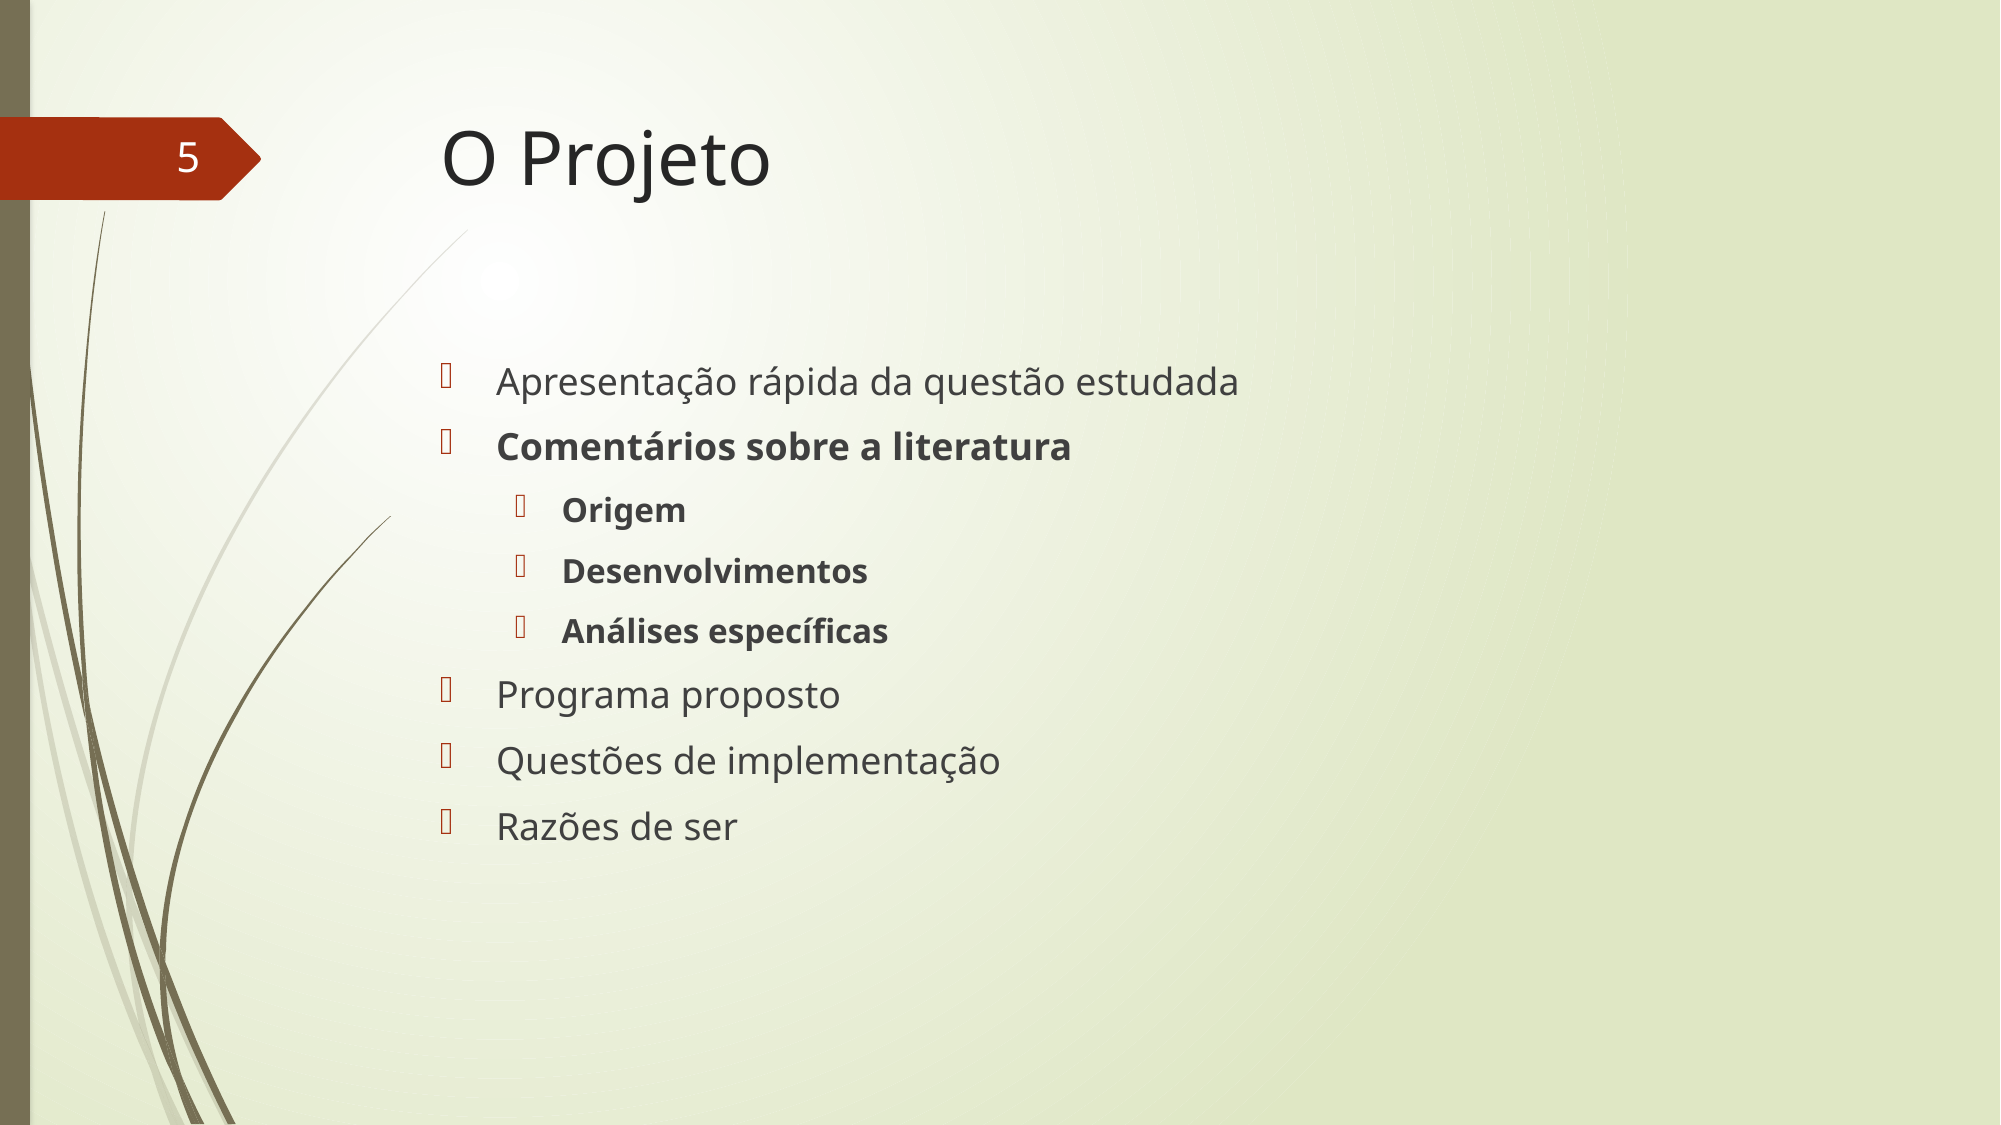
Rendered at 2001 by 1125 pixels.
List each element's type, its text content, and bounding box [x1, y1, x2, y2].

slide_number 5 [87, 129, 216, 190]
title O Projeto [425, 102, 1888, 313]
list Apresentação rápida da questão estudada Comentários sobre a literatura Origem Desenvolvimentos Análises específicas Programa proposto Questões de implementação Razões de ser [424, 350, 1888, 970]
